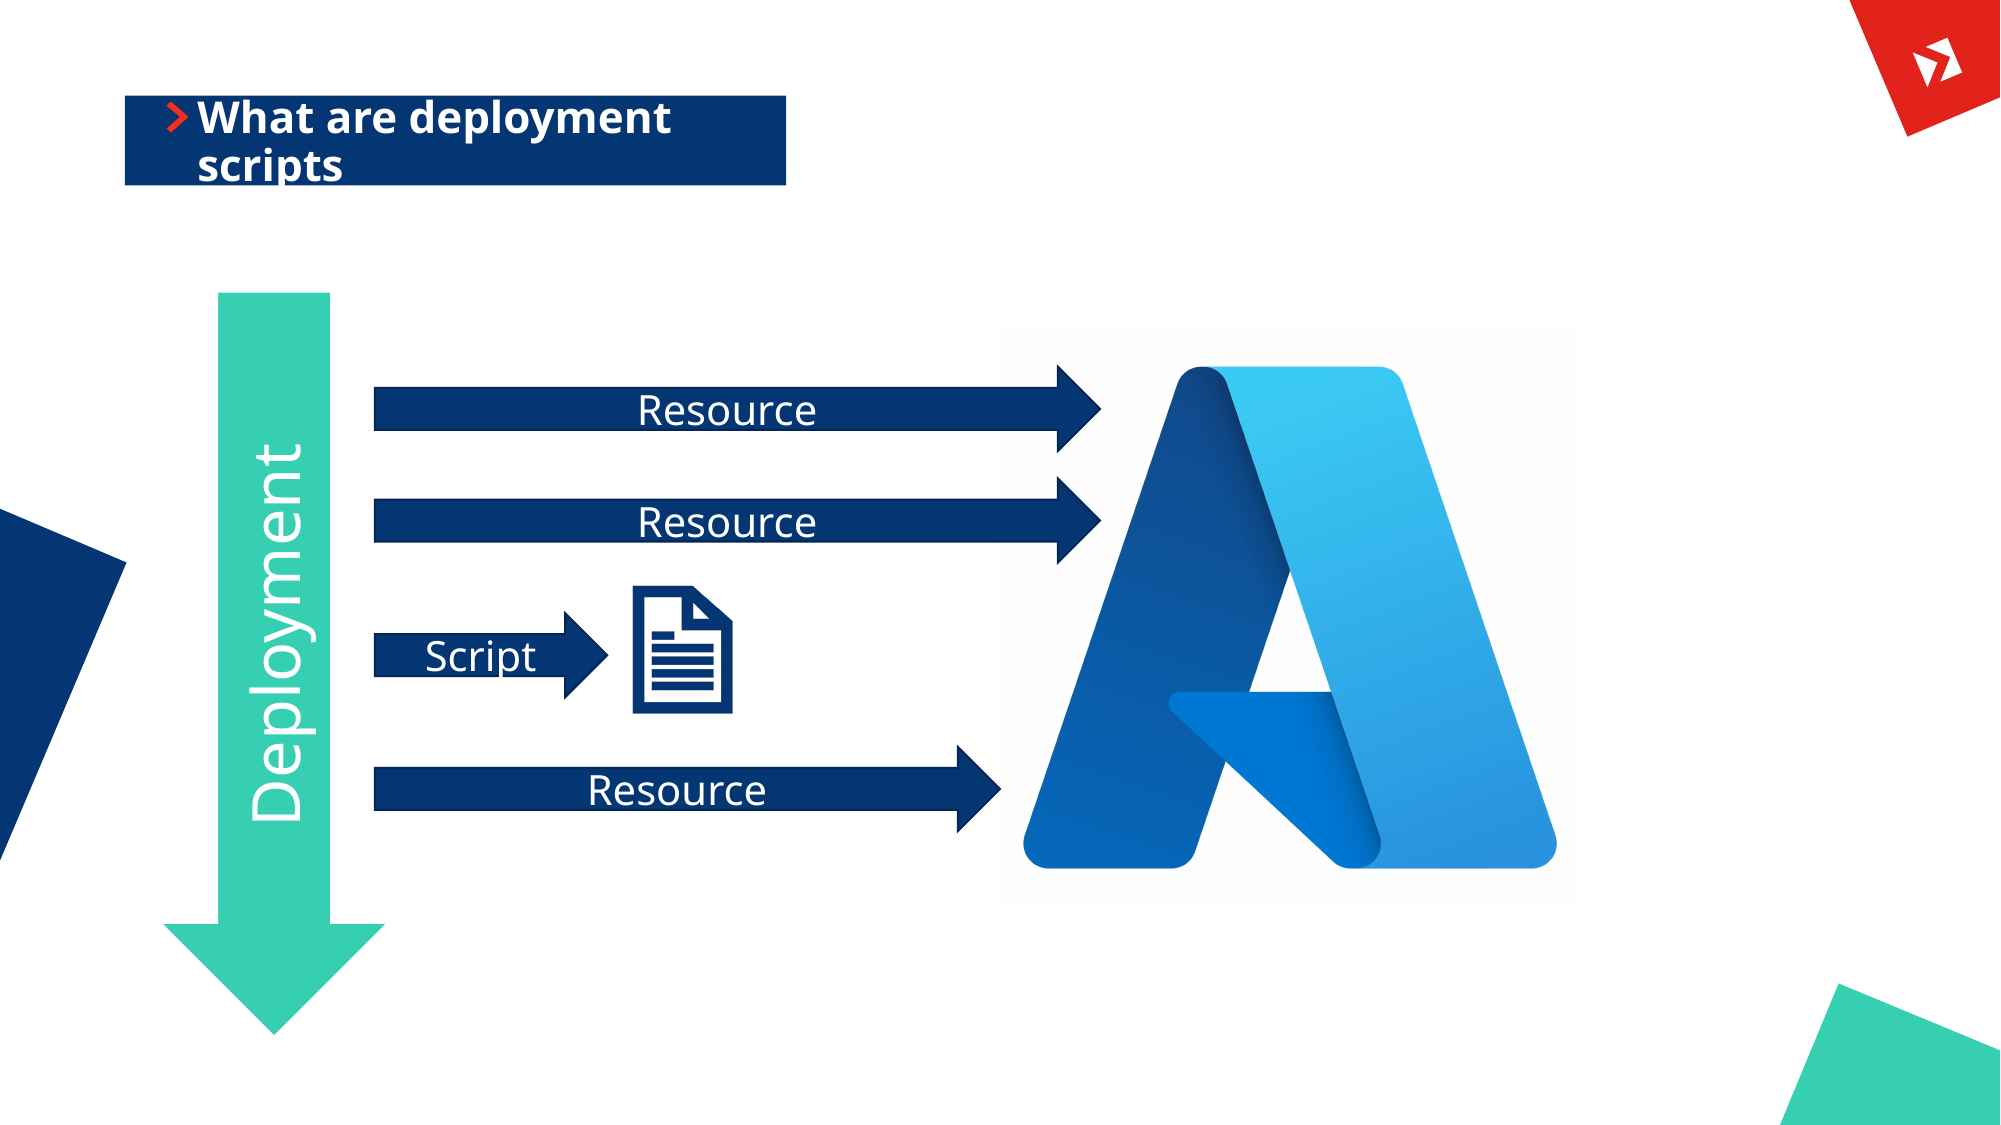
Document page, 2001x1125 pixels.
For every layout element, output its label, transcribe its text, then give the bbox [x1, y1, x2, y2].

picture [166, 101, 189, 133]
text_box Resource [373, 386, 999, 431]
picture [607, 574, 758, 725]
text_box Resource [373, 744, 999, 834]
picture [999, 327, 1581, 908]
text_box Script [373, 610, 607, 700]
text_box Deployment [155, 289, 394, 1040]
title What are deployment scripts [124, 95, 787, 186]
text_box Resource [373, 498, 999, 543]
